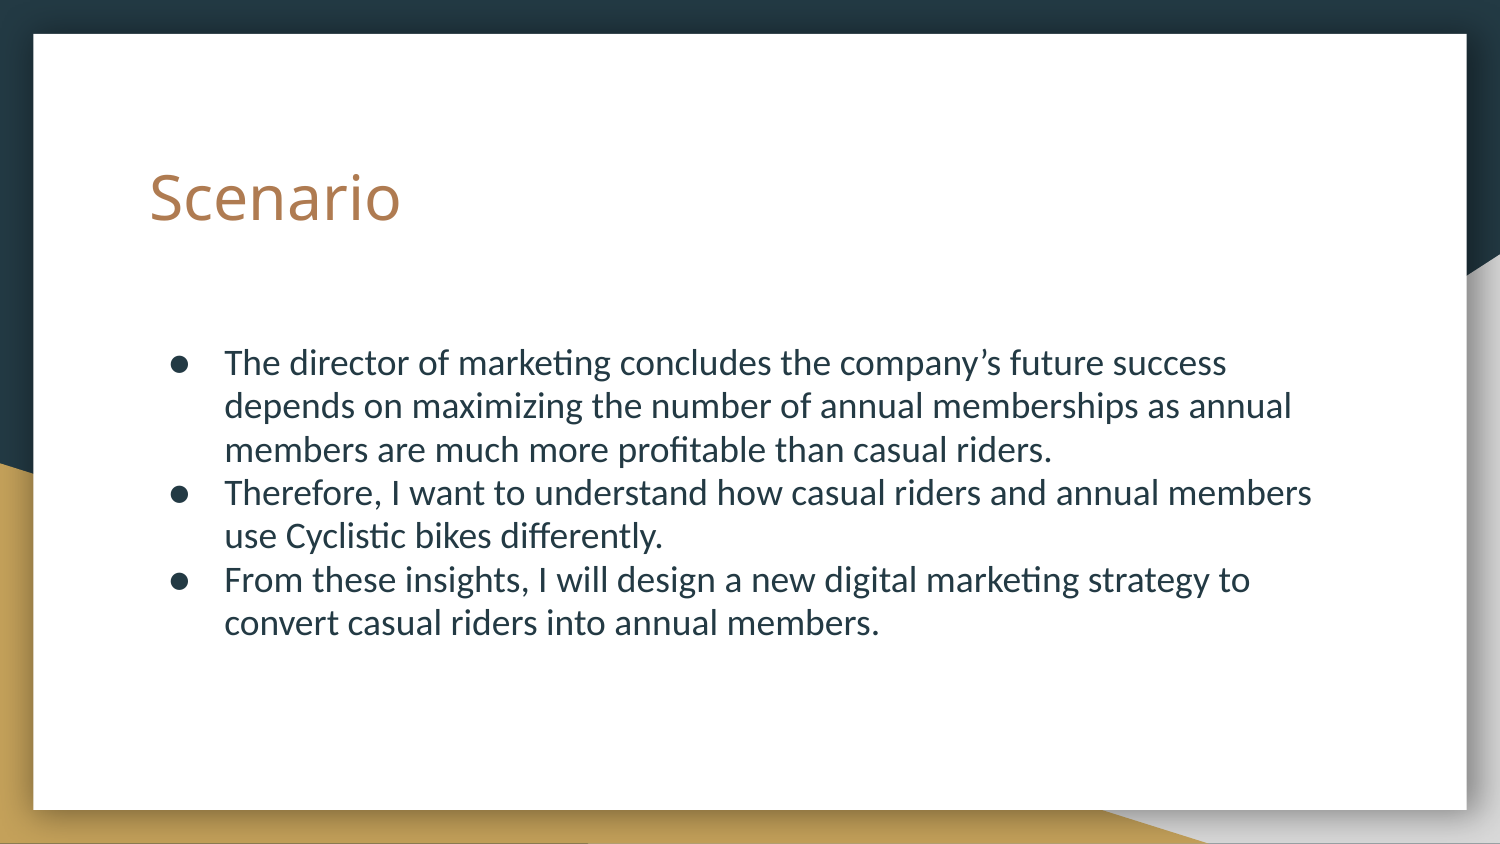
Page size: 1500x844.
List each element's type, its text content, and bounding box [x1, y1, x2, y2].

list The director of marketing concludes the company’s future success depends on maximizing the number of annual memberships as annual members are much more profitable than casual riders. Therefore, I want to understand how casual riders and annual members use Cyclistic bikes differently. From these insights, I will design a new digital marketing strategy to convert casual riders into annual members. [134, 326, 1366, 729]
title Scenario [134, 138, 1366, 296]
